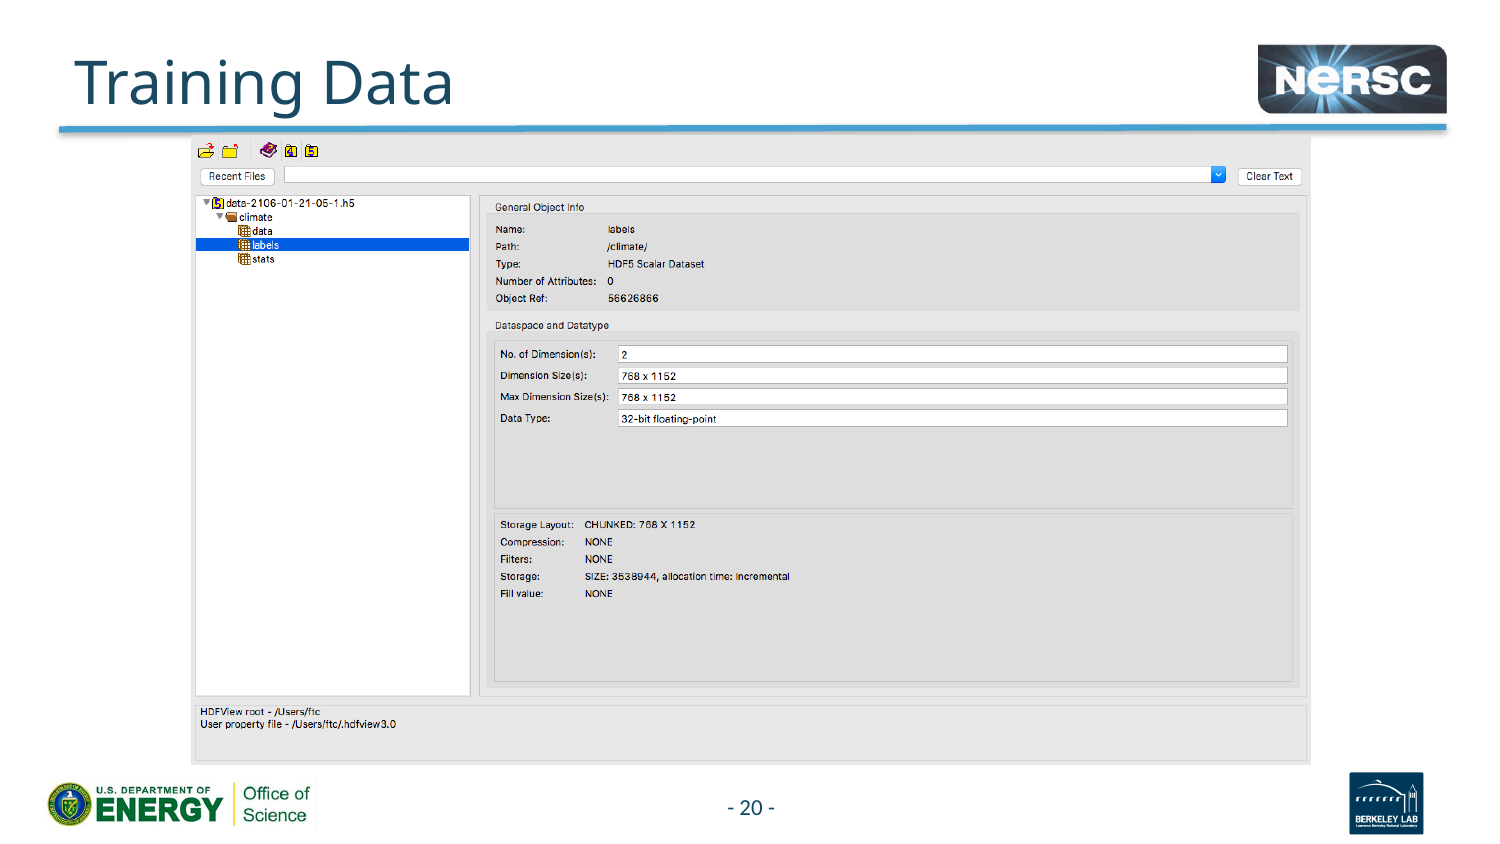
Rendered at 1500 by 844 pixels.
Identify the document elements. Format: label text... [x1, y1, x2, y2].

title Training Data [59, 22, 1178, 117]
picture [1258, 43, 1447, 117]
slide_number 20 [675, 783, 828, 829]
picture [40, 772, 316, 835]
picture [191, 135, 1311, 765]
picture [1349, 772, 1424, 835]
